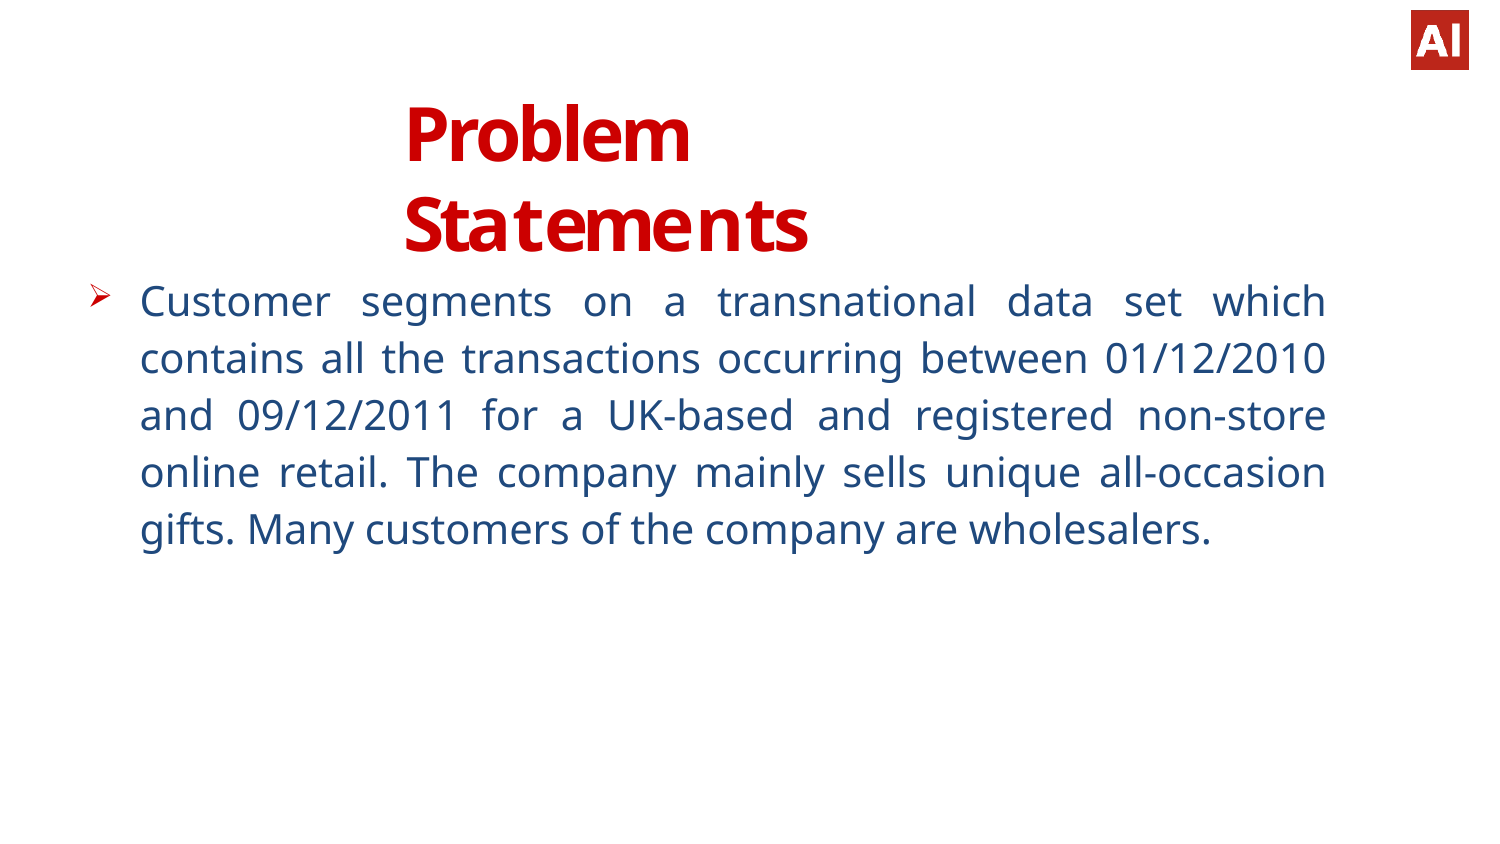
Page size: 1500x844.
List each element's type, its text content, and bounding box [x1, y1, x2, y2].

title Problem Statements [401, 84, 1099, 265]
picture [1411, 10, 1469, 70]
text_box Customer segments on a transnational data set which contains all the transactions occurring between 01/12/2010 and 09/12/2011 for a UK-based and registered non-store online retail. The company mainly sells unique all-occasion gifts. Many customers of the company are wholesalers. [82, 265, 1346, 553]
